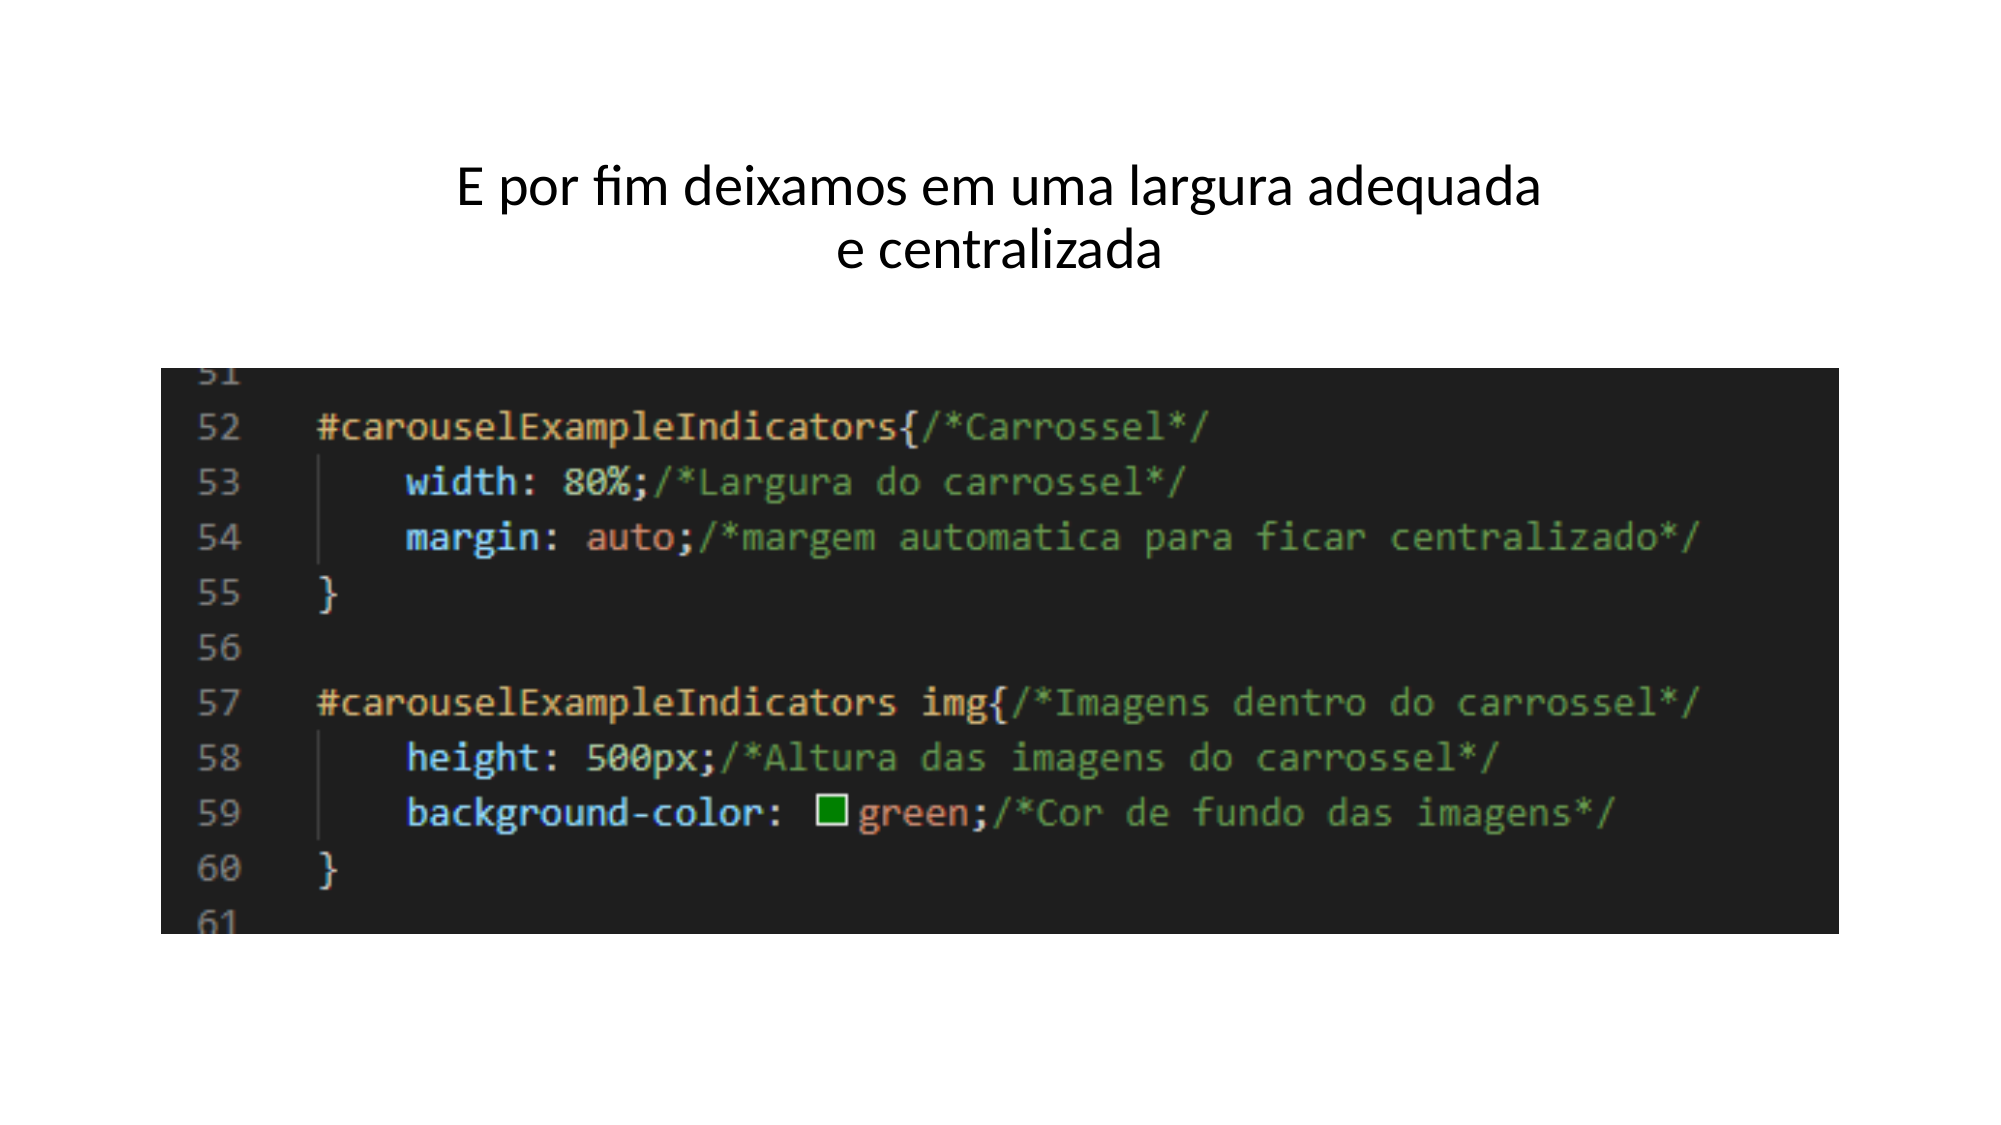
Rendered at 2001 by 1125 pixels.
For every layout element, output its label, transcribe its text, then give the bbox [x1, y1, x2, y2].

list E por fim deixamos em uma largura adequada e centralizada [436, 147, 1564, 329]
picture [161, 368, 1839, 935]
